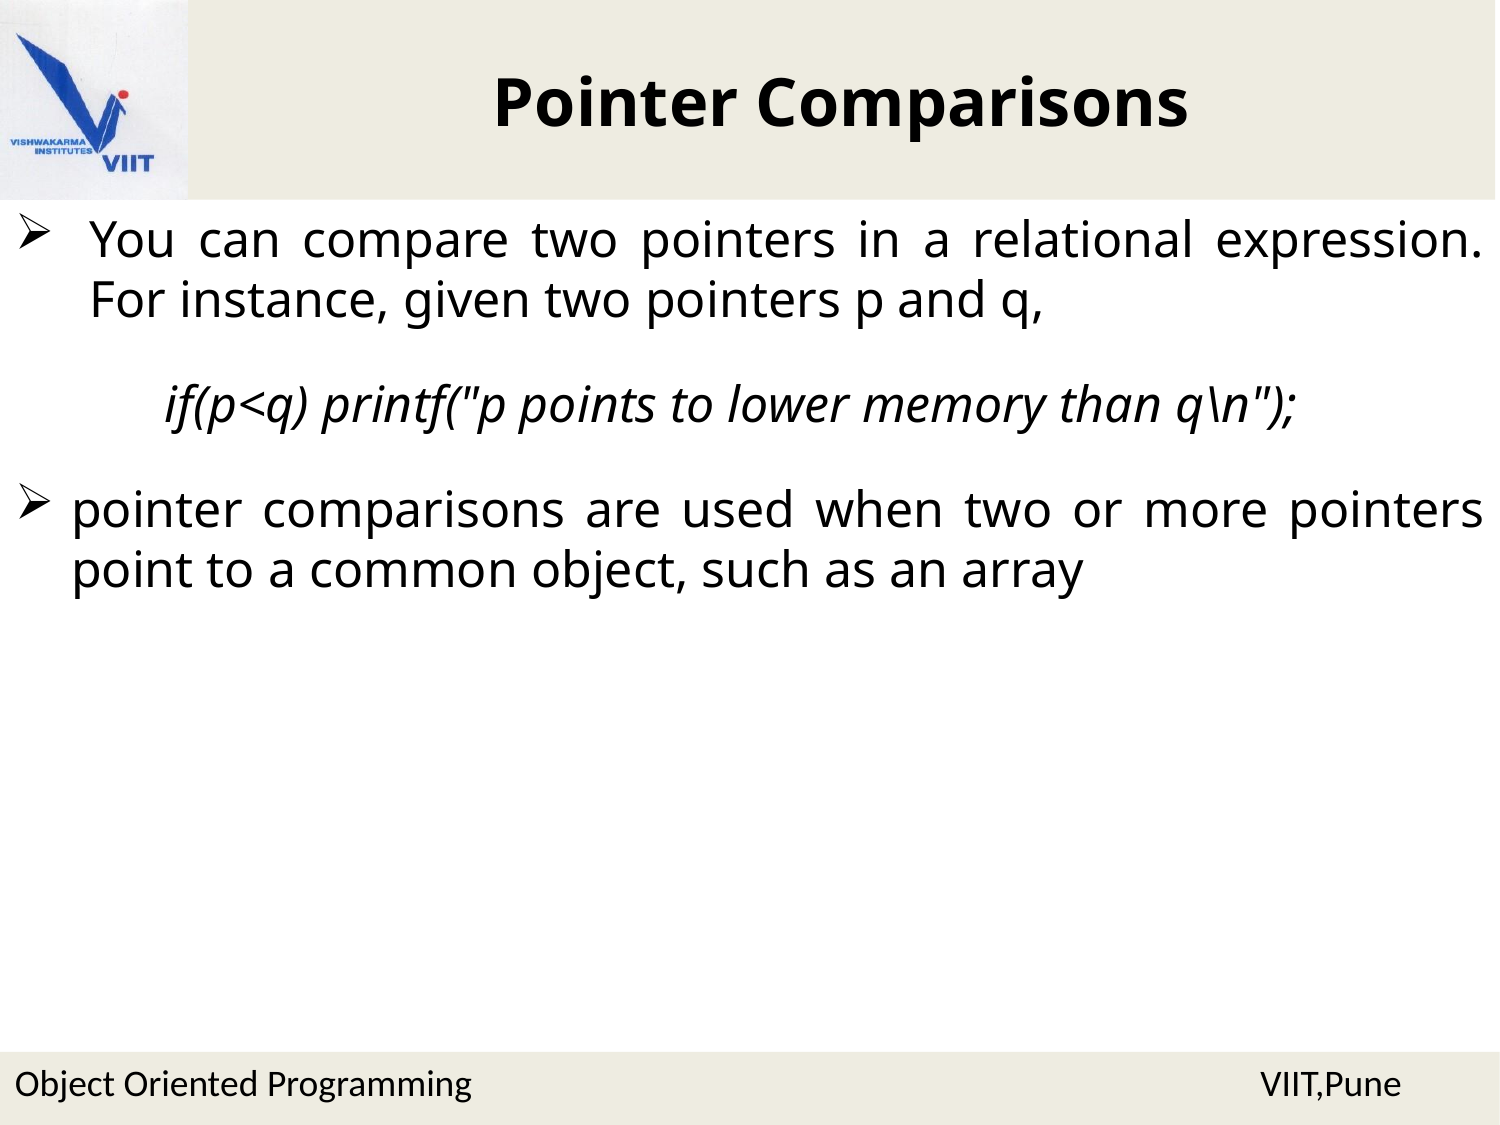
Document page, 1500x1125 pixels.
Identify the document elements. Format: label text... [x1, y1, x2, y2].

text_box Pointer Comparisons [189, 0, 1496, 199]
picture [0, 0, 188, 200]
text_box You can compare two pointers in a relational expression. For instance, given two pointers p and q, if(p<q) printf("p points to lower memory than q\n"); pointer comparisons are used when two or more pointers point to a common object, such as an array [0, 199, 1500, 1038]
text_box Object Oriented Programming VIIT,Pune [0, 1051, 1500, 1125]
